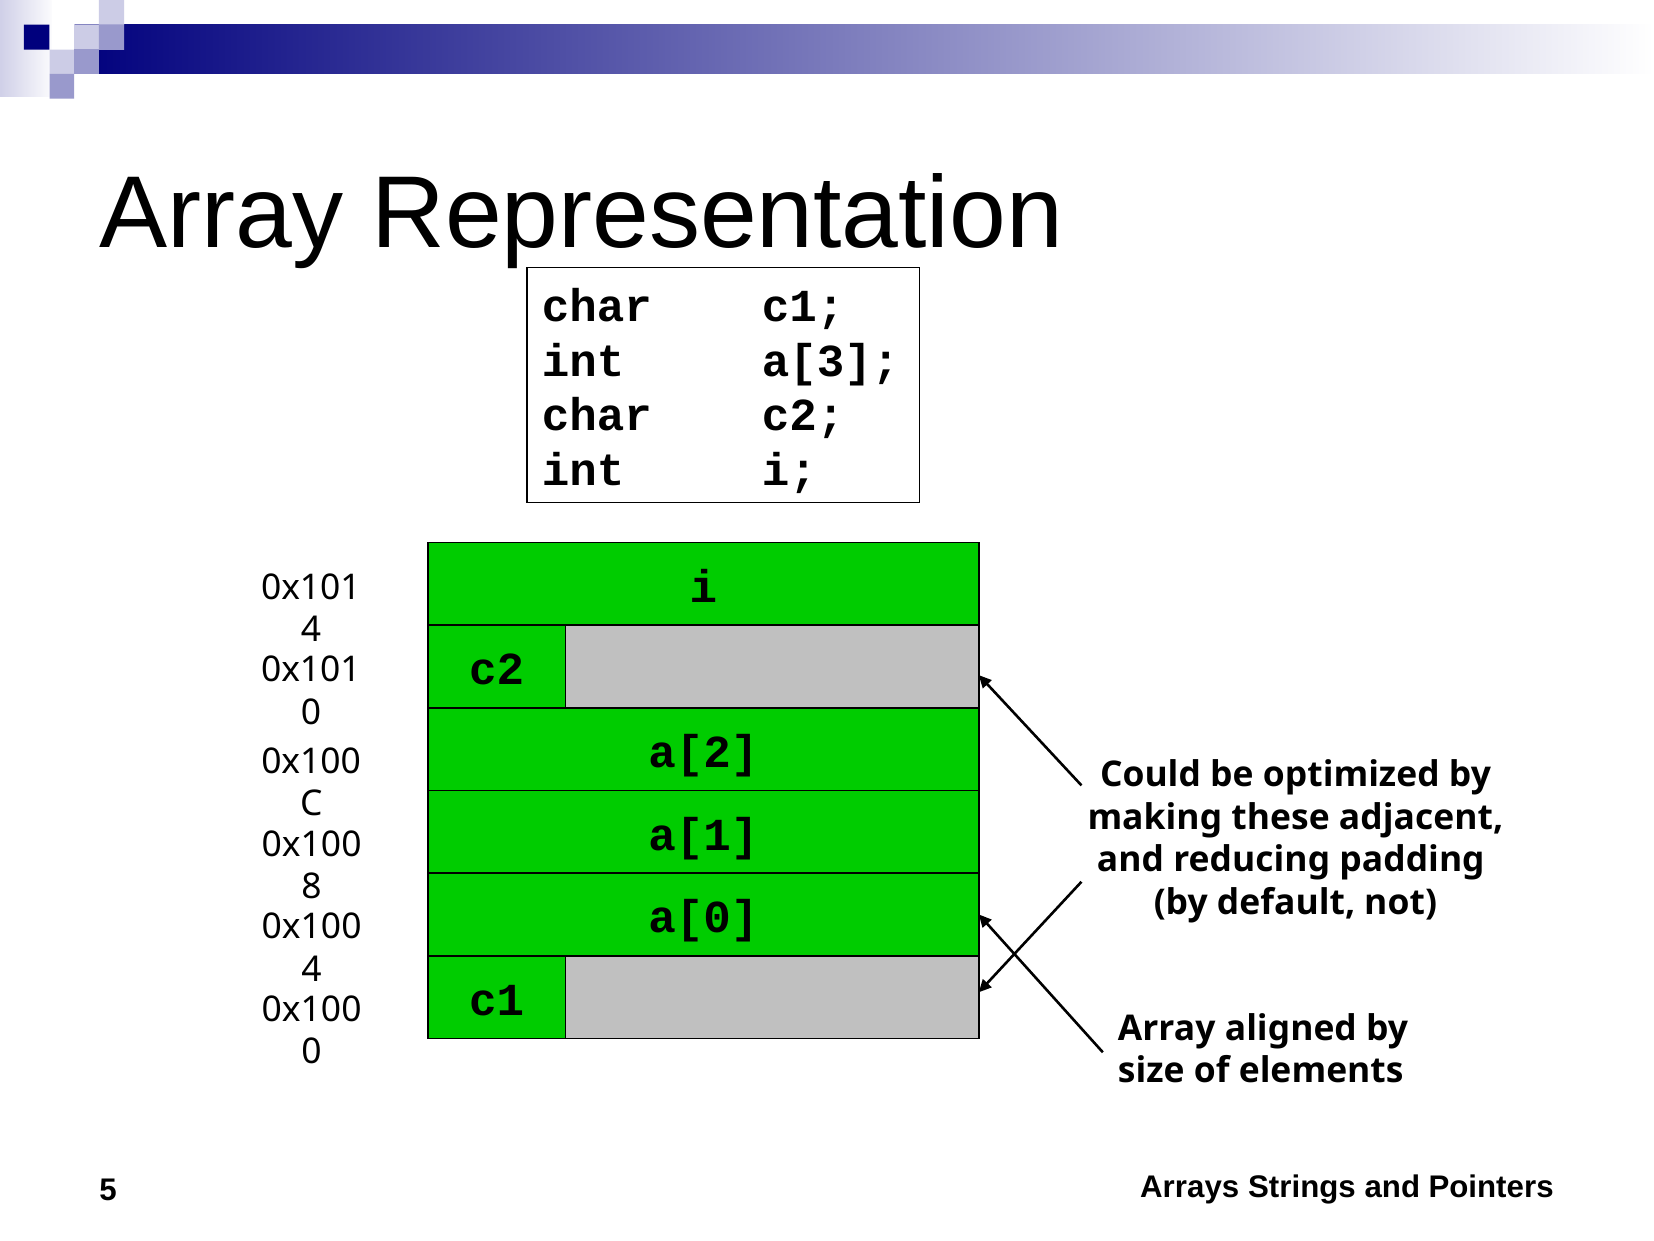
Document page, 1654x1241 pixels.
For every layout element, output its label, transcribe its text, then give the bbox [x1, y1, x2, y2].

text_box Arrays Strings and Pointers [1097, 1129, 1572, 1213]
title Array Representation [82, 82, 1572, 331]
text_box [234, 542, 980, 1039]
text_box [978, 674, 1082, 786]
text_box Array aligned by size of elements [1102, 997, 1438, 1098]
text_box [978, 881, 1082, 913]
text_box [978, 914, 1104, 1053]
text_box char c1; int a[3]; char c2; int i; [526, 267, 920, 503]
text_box ‹#› [82, 1129, 469, 1216]
text_box Could be optimized by making these adjacent, and reducing padding (by default, not) [1061, 743, 1530, 929]
